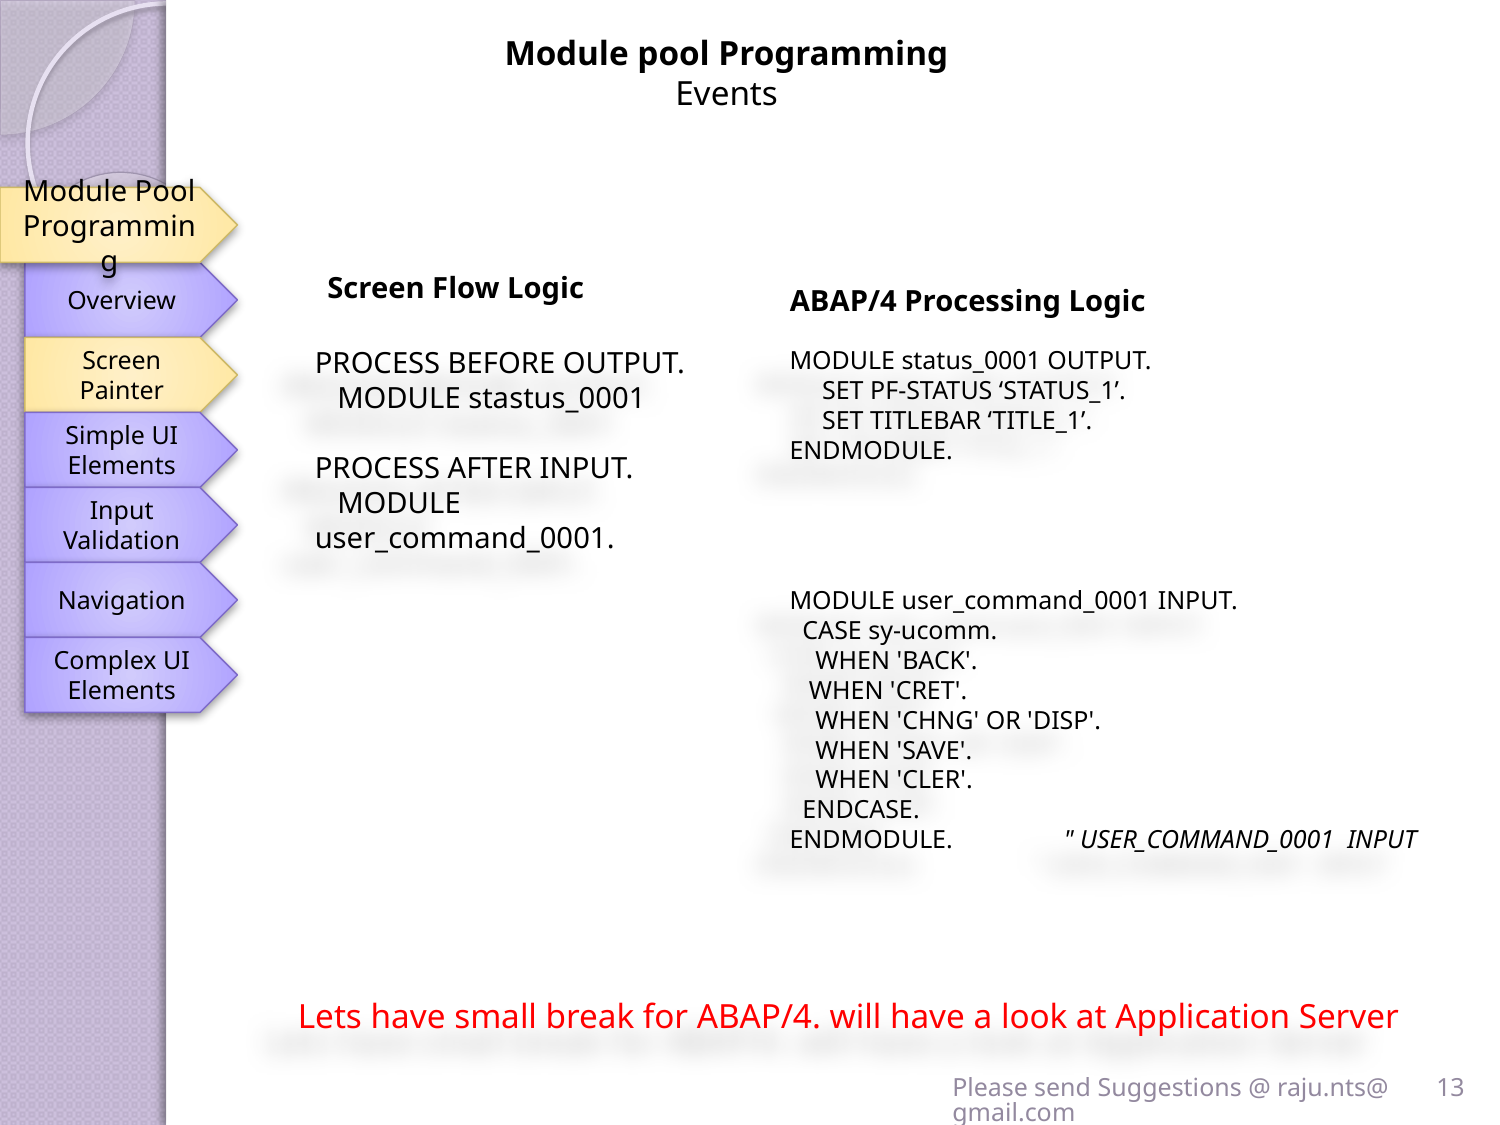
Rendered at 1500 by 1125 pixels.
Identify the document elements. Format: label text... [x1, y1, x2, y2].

text_box PROCESS BEFORE OUTPUT. MODULE stastus_0001 PROCESS AFTER INPUT. MODULE user_command_0001. [298, 335, 764, 627]
text_box Overview [24, 269, 238, 336]
text_box Screen Flow Logic [312, 262, 625, 313]
text_box Complex UI Elements [24, 636, 238, 714]
text_box Screen Painter [24, 336, 238, 411]
text_box Navigation [24, 561, 238, 636]
text_box Module pool Programming Events [489, 24, 964, 120]
text_box Simple UI Elements [24, 411, 238, 486]
slide_number 13 [1413, 1034, 1488, 1113]
footer Please send Suggestions @ raju.nts@gmail.com [937, 1034, 1413, 1113]
text_box Module Pool Programming [0, 186, 239, 264]
text_box Input Validation [24, 486, 238, 561]
text_box MODULE status_0001 OUTPUT. SET PF-STATUS ‘STATUS_1’. SET TITLEBAR ‘TITLE_1’. ENDMODULE. MODULE user_command_0001 INPUT. CASE sy-ucomm. WHEN 'BACK'. WHEN 'CRET'. WHEN 'CHNG' OR 'DISP'. WHEN 'SAVE'. WHEN 'CLER'. ENDCASE. ENDMODULE. " USER_COMMAND_0001 INPUT [773, 335, 1439, 902]
text_box ABAP/4 Processing Logic [774, 274, 1188, 325]
text_box Lets have small break for ABAP/4. will have a look at Application Server [283, 987, 1416, 1043]
